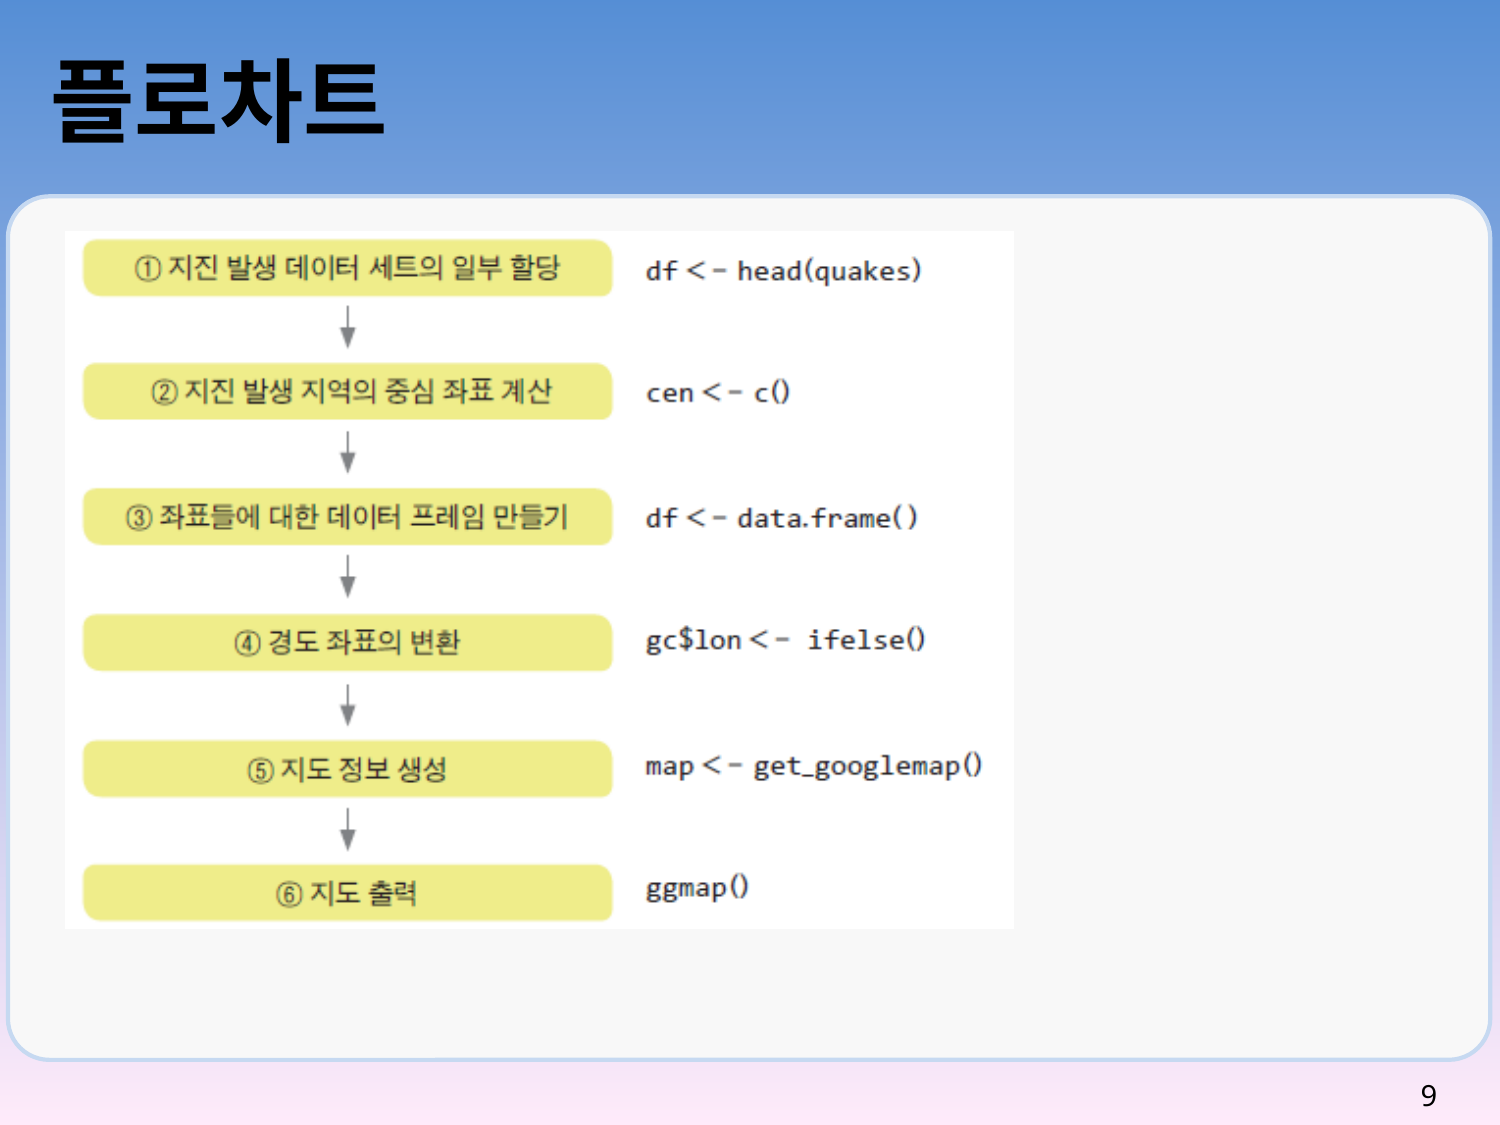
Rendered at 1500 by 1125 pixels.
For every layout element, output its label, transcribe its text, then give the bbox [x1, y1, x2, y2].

slide_number 9 [1102, 1067, 1453, 1125]
picture [64, 231, 1015, 929]
title 플로차트 [34, 2, 1471, 195]
